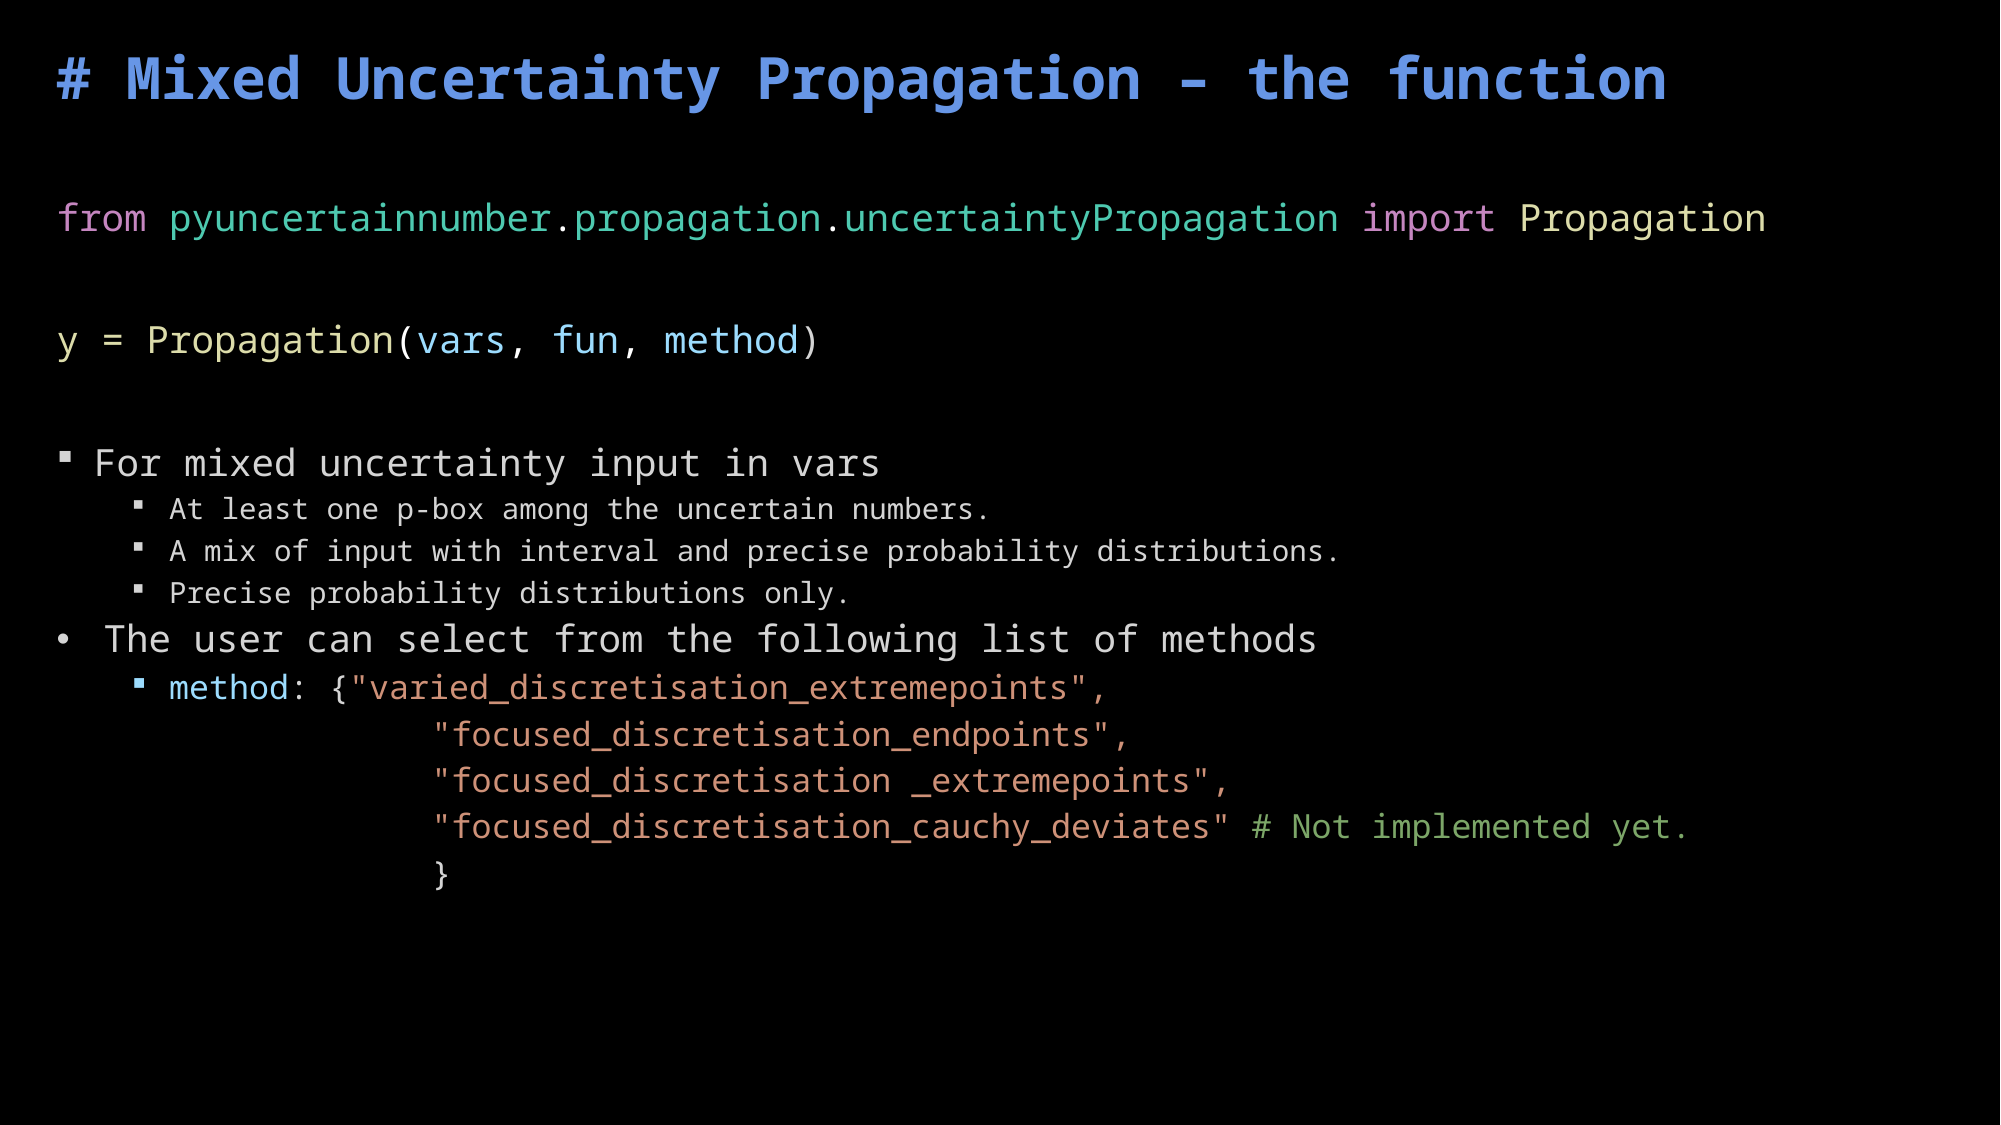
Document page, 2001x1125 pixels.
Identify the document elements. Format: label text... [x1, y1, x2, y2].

list # Mixed Uncertainty Propagation – the function from pyuncertainnumber.propagation.uncertaintyPropagation import Propagation y = Propagation(vars, fun, method) For mixed uncertainty input in vars At least one p-box among the uncertain numbers. A mix of input with interval and precise probability distributions. Precise probability distributions only. The user can select from the following list of methods method: {"varied_discretisation_extremepoints", "focused_discretisation_endpoints", "focused_discretisation _extremepoints", "focused_discretisation_cauchy_deviates" # Not implemented yet. } [41, 41, 1809, 1057]
